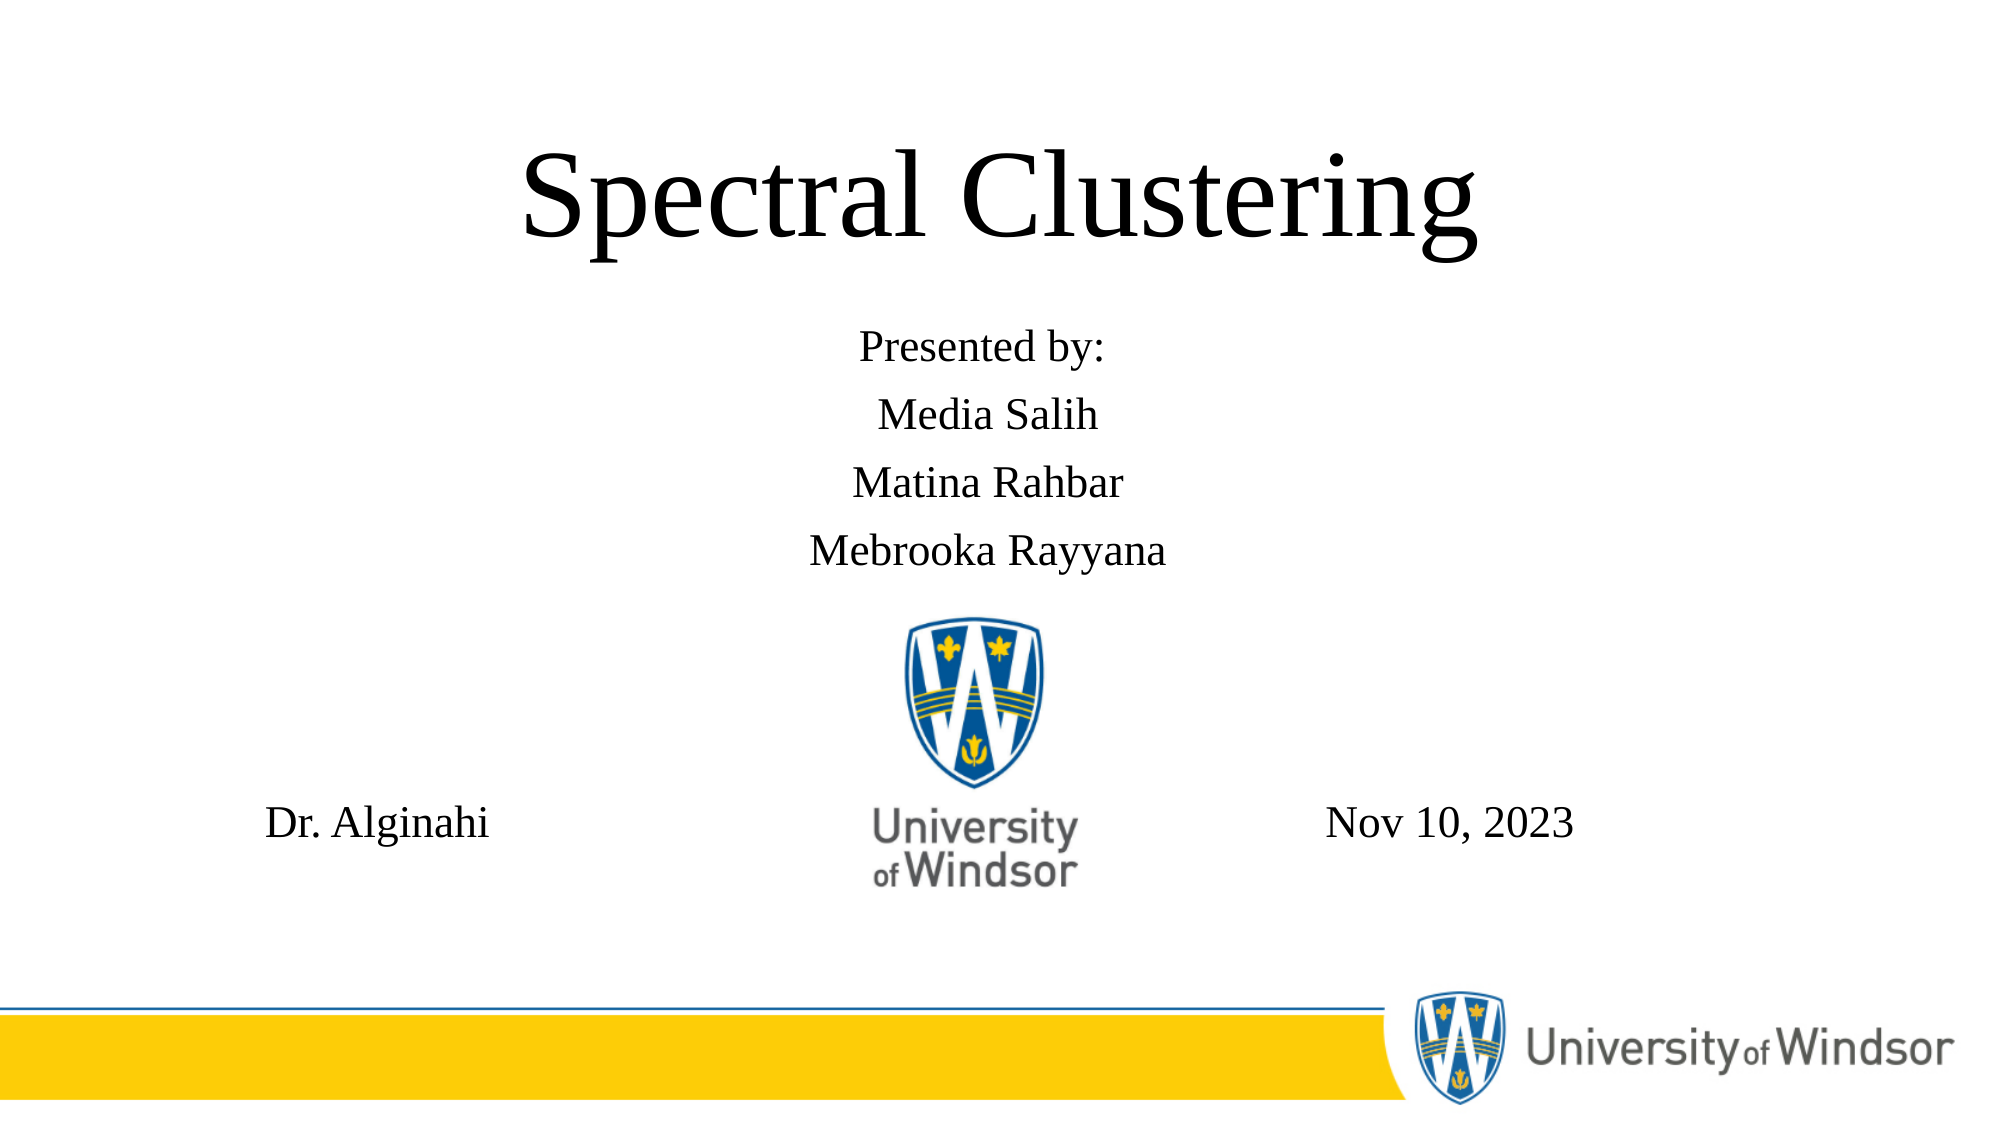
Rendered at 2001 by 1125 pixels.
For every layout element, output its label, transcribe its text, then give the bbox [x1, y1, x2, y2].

picture [0, 974, 2000, 1125]
picture [821, 604, 1133, 909]
subtitle Presented by: Media Salih Matina Rahbar Mebrooka Rayyana Dr. Alginahi Nov 10, 2023 [249, 314, 1727, 858]
title Spectral Clustering [249, 120, 1750, 272]
